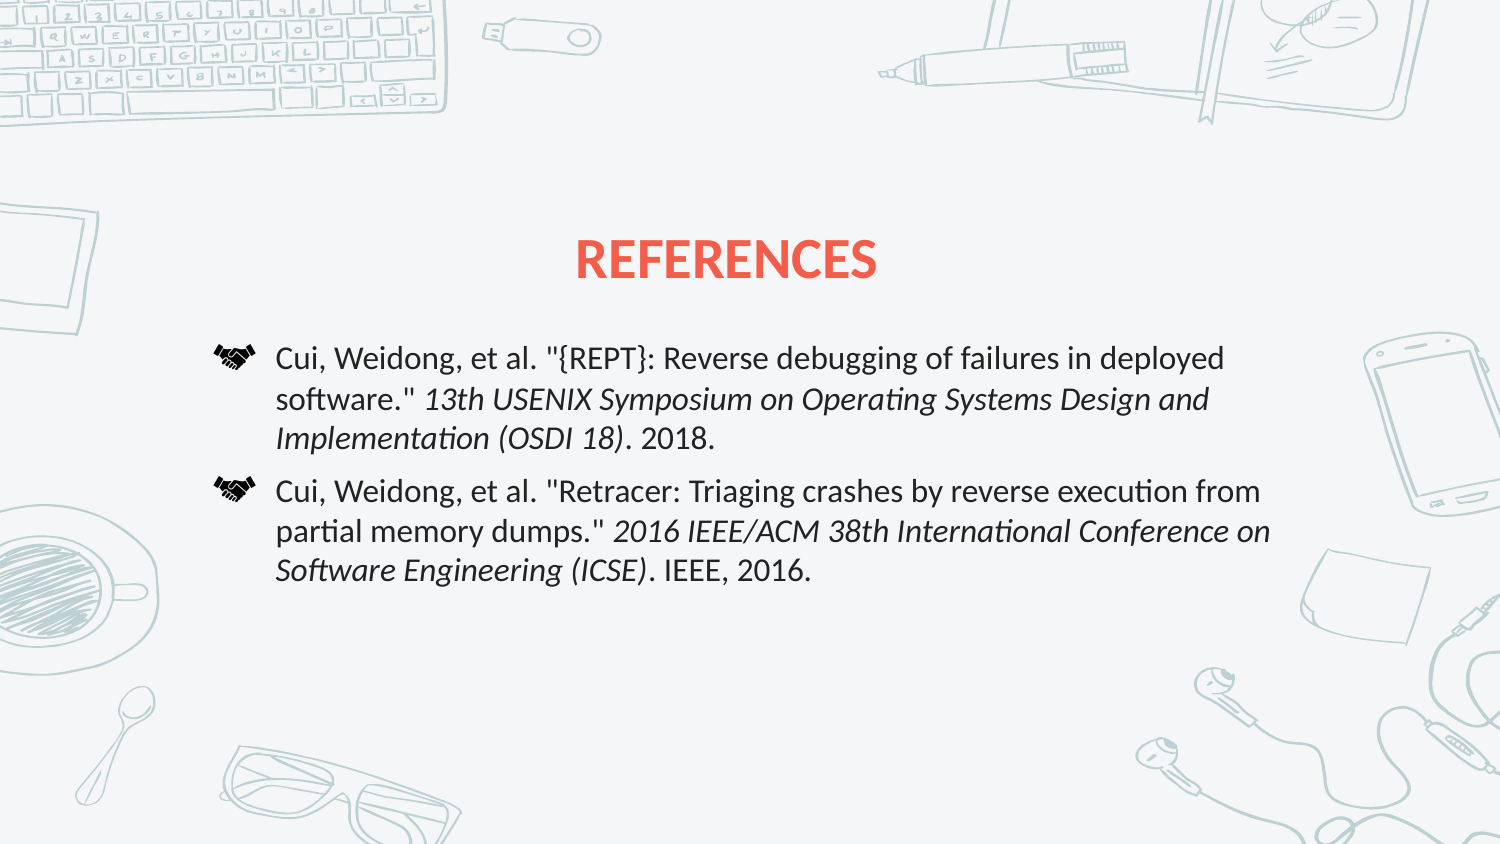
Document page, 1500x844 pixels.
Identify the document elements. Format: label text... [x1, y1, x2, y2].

list Cui, Weidong, et al. "{REPT}: Reverse debugging of failures in deployed software." 13th USENIX Symposium on Operating Systems Design and Implementation (OSDI 18). 2018. Cui, Weidong, et al. "Retracer: Triaging crashes by reverse execution from partial memory dumps." 2016 IEEE/ACM 38th International Conference on Software Engineering (ICSE). IEEE, 2016. [185, 321, 1315, 790]
picture [211, 465, 258, 513]
picture [211, 333, 258, 381]
title REFERENCES [162, 209, 1292, 305]
